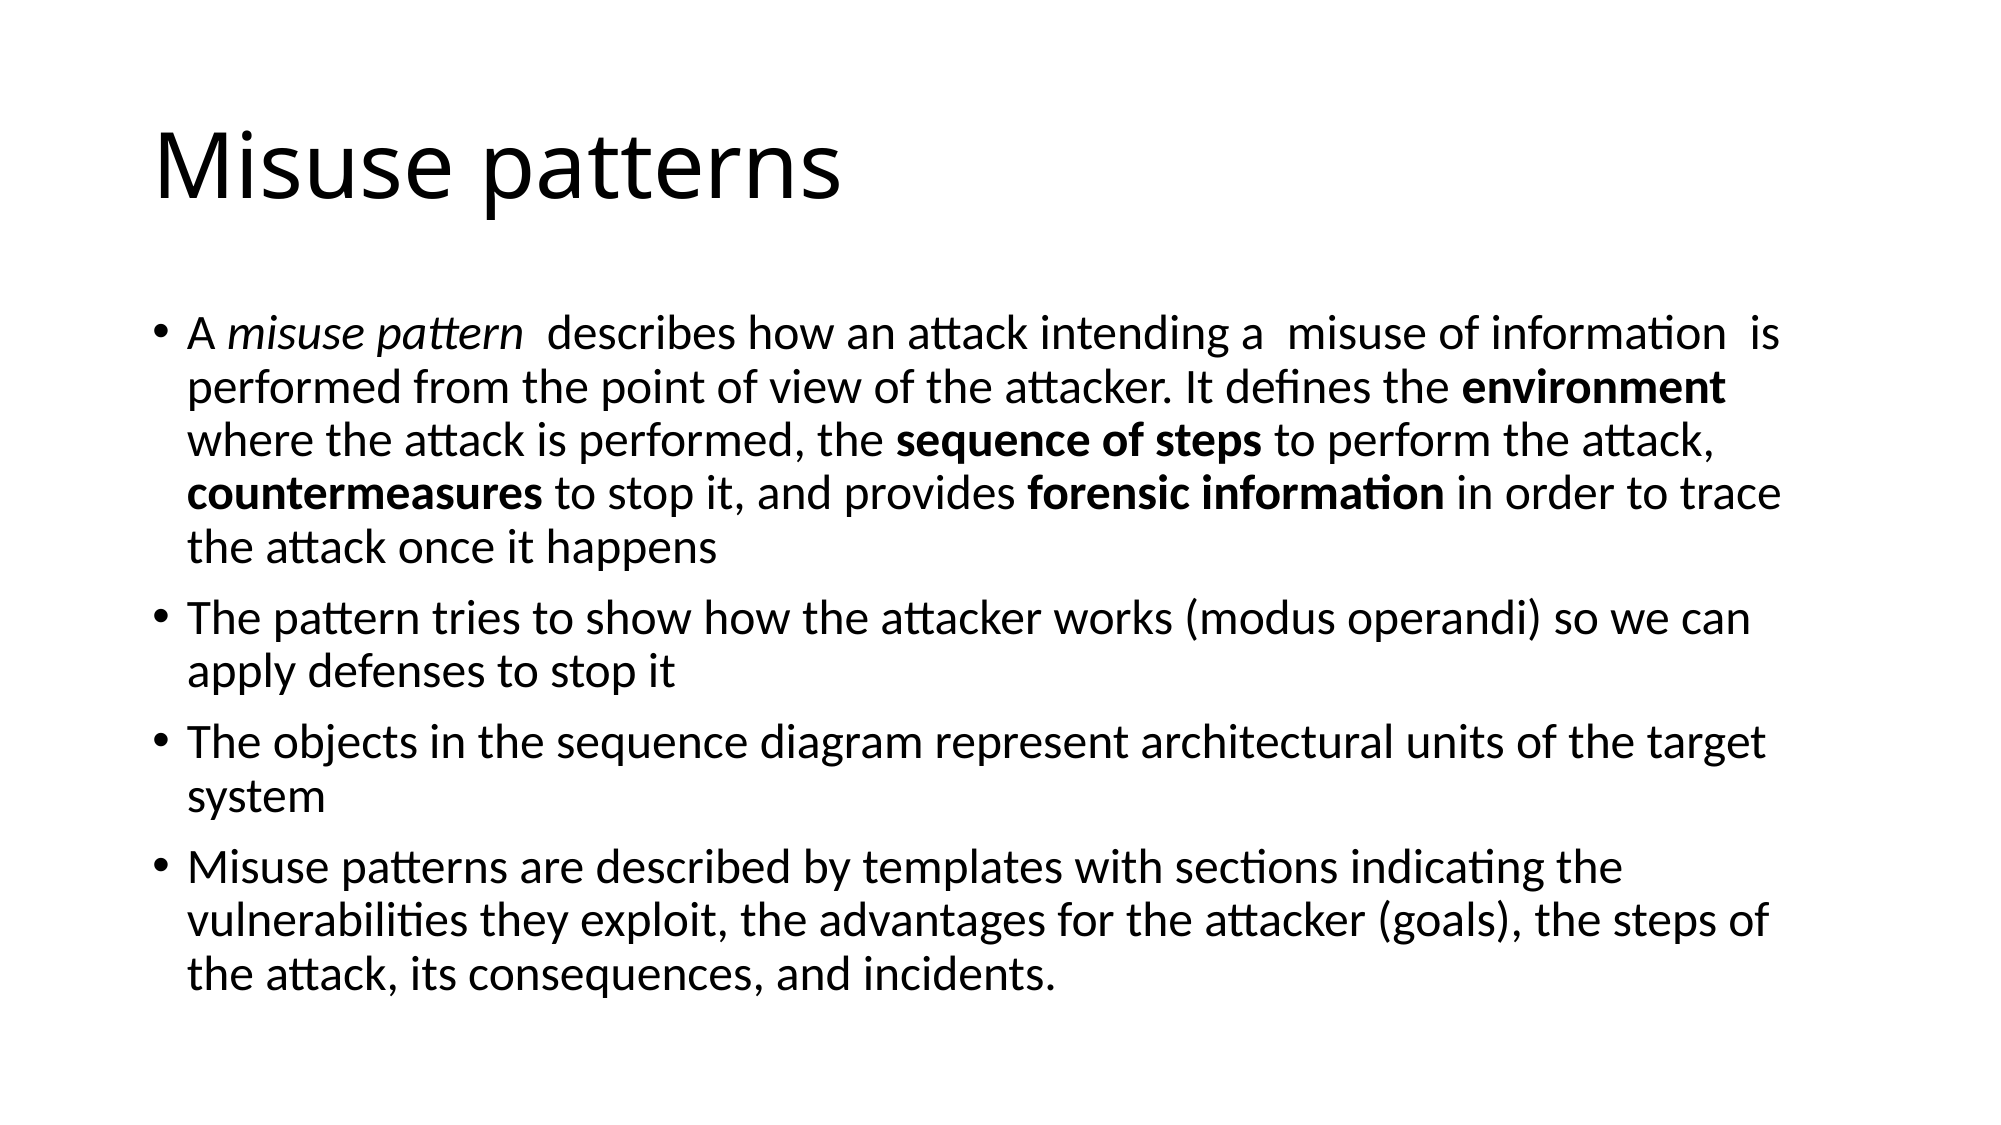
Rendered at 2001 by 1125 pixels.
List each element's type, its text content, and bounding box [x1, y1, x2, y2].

title Misuse patterns [137, 59, 1863, 278]
list A misuse pattern describes how an attack intending a misuse of information is performed from the point of view of the attacker. It defines the environment where the attack is performed, the sequence of steps to perform the attack, countermeasures to stop it, and provides forensic information in order to trace the attack once it happens The pattern tries to show how the attacker works (modus operandi) so we can apply defenses to stop it The objects in the sequence diagram represent architectural units of the target system Misuse patterns are described by templates with sections indicating the vulnerabilities they exploit, the advantages for the attacker (goals), the steps of the attack, its consequences, and incidents. [137, 299, 1863, 1014]
